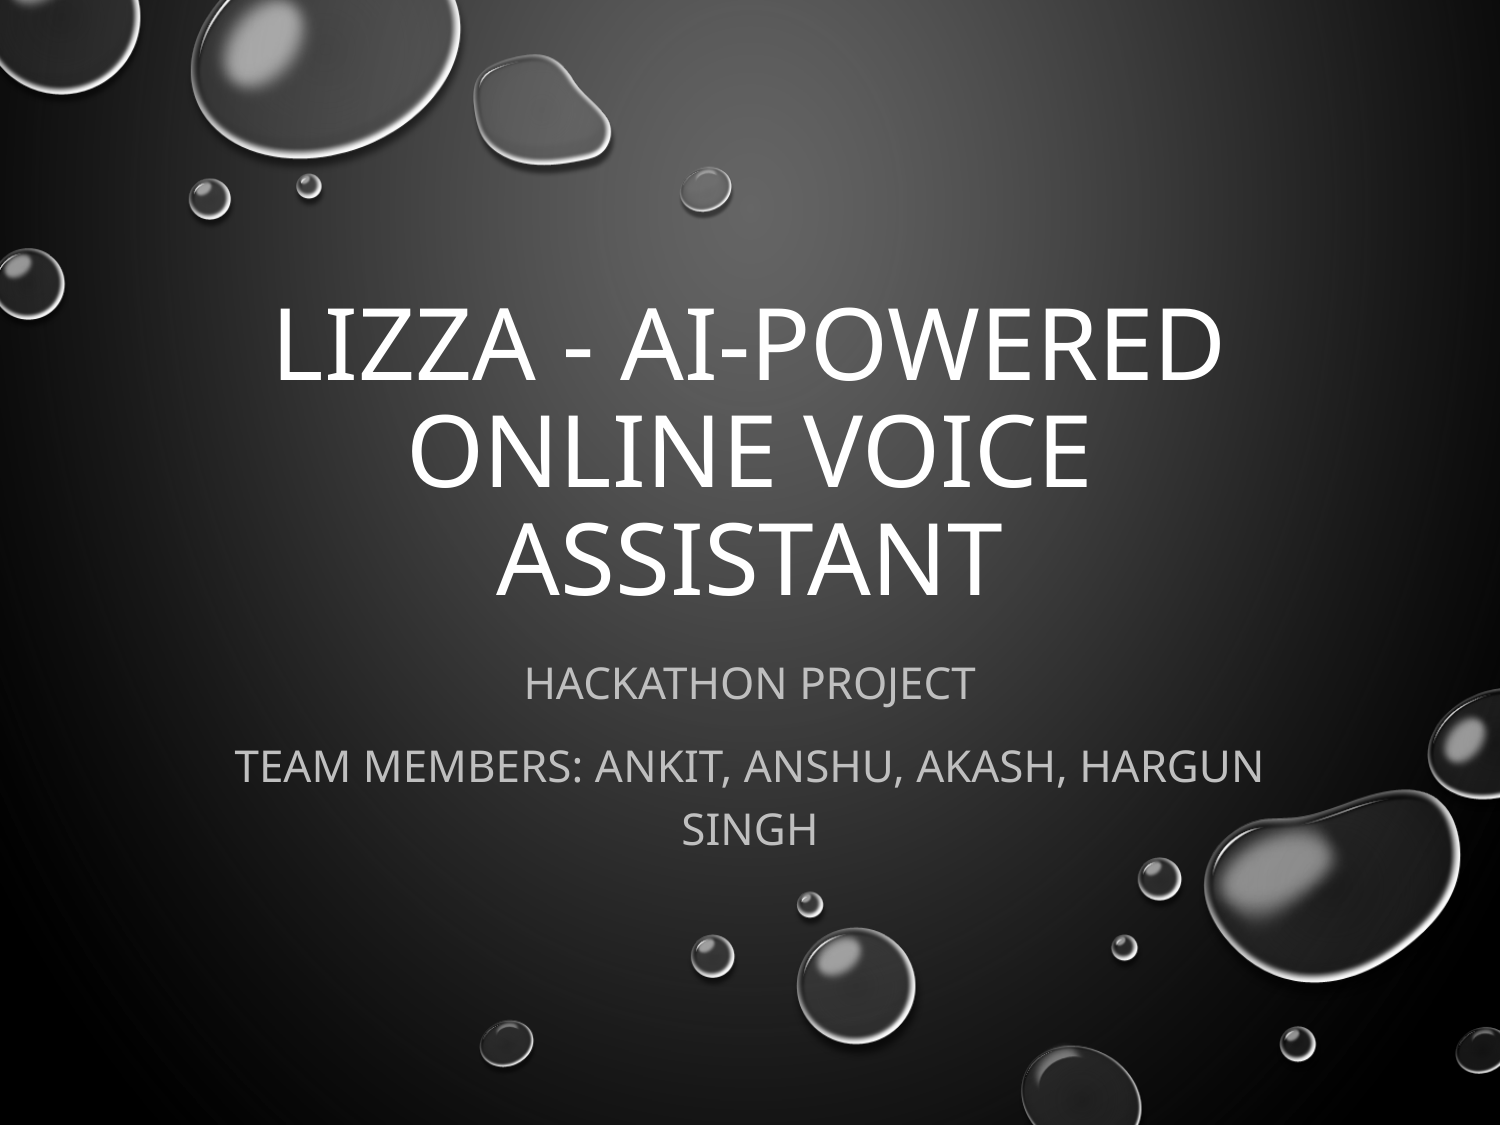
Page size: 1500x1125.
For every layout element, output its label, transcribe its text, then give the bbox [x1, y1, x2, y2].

picture [0, 0, 1500, 1125]
title Lizza - AI-Powered online Voice Assistant [215, 213, 1285, 625]
subtitle Hackathon Project Team Members: Ankit, anshu, Akash, hargun singh [215, 637, 1285, 863]
